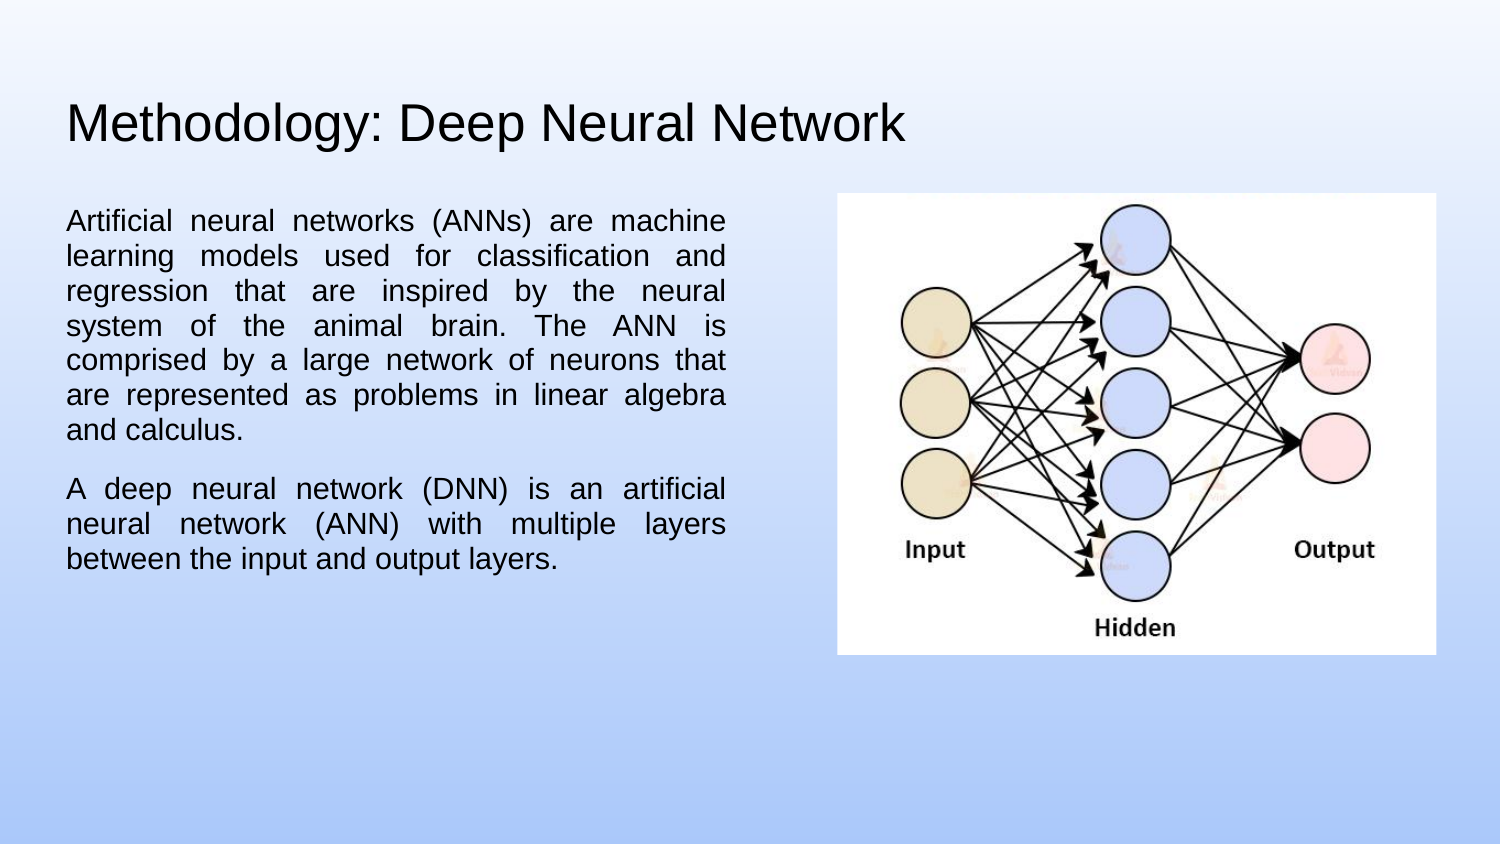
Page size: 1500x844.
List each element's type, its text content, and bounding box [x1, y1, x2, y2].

list Artificial neural networks (ANNs) are machine learning models used for classification and regression that are inspired by the neural system of the animal brain. The ANN is comprised by a large network of neurons that are represented as problems in linear algebra and calculus. A deep neural network (DNN) is an artificial neural network (ANN) with multiple layers between the input and output layers. [51, 189, 742, 750]
picture [837, 193, 1437, 655]
title Methodology: Deep Neural Network [51, 72, 1449, 167]
